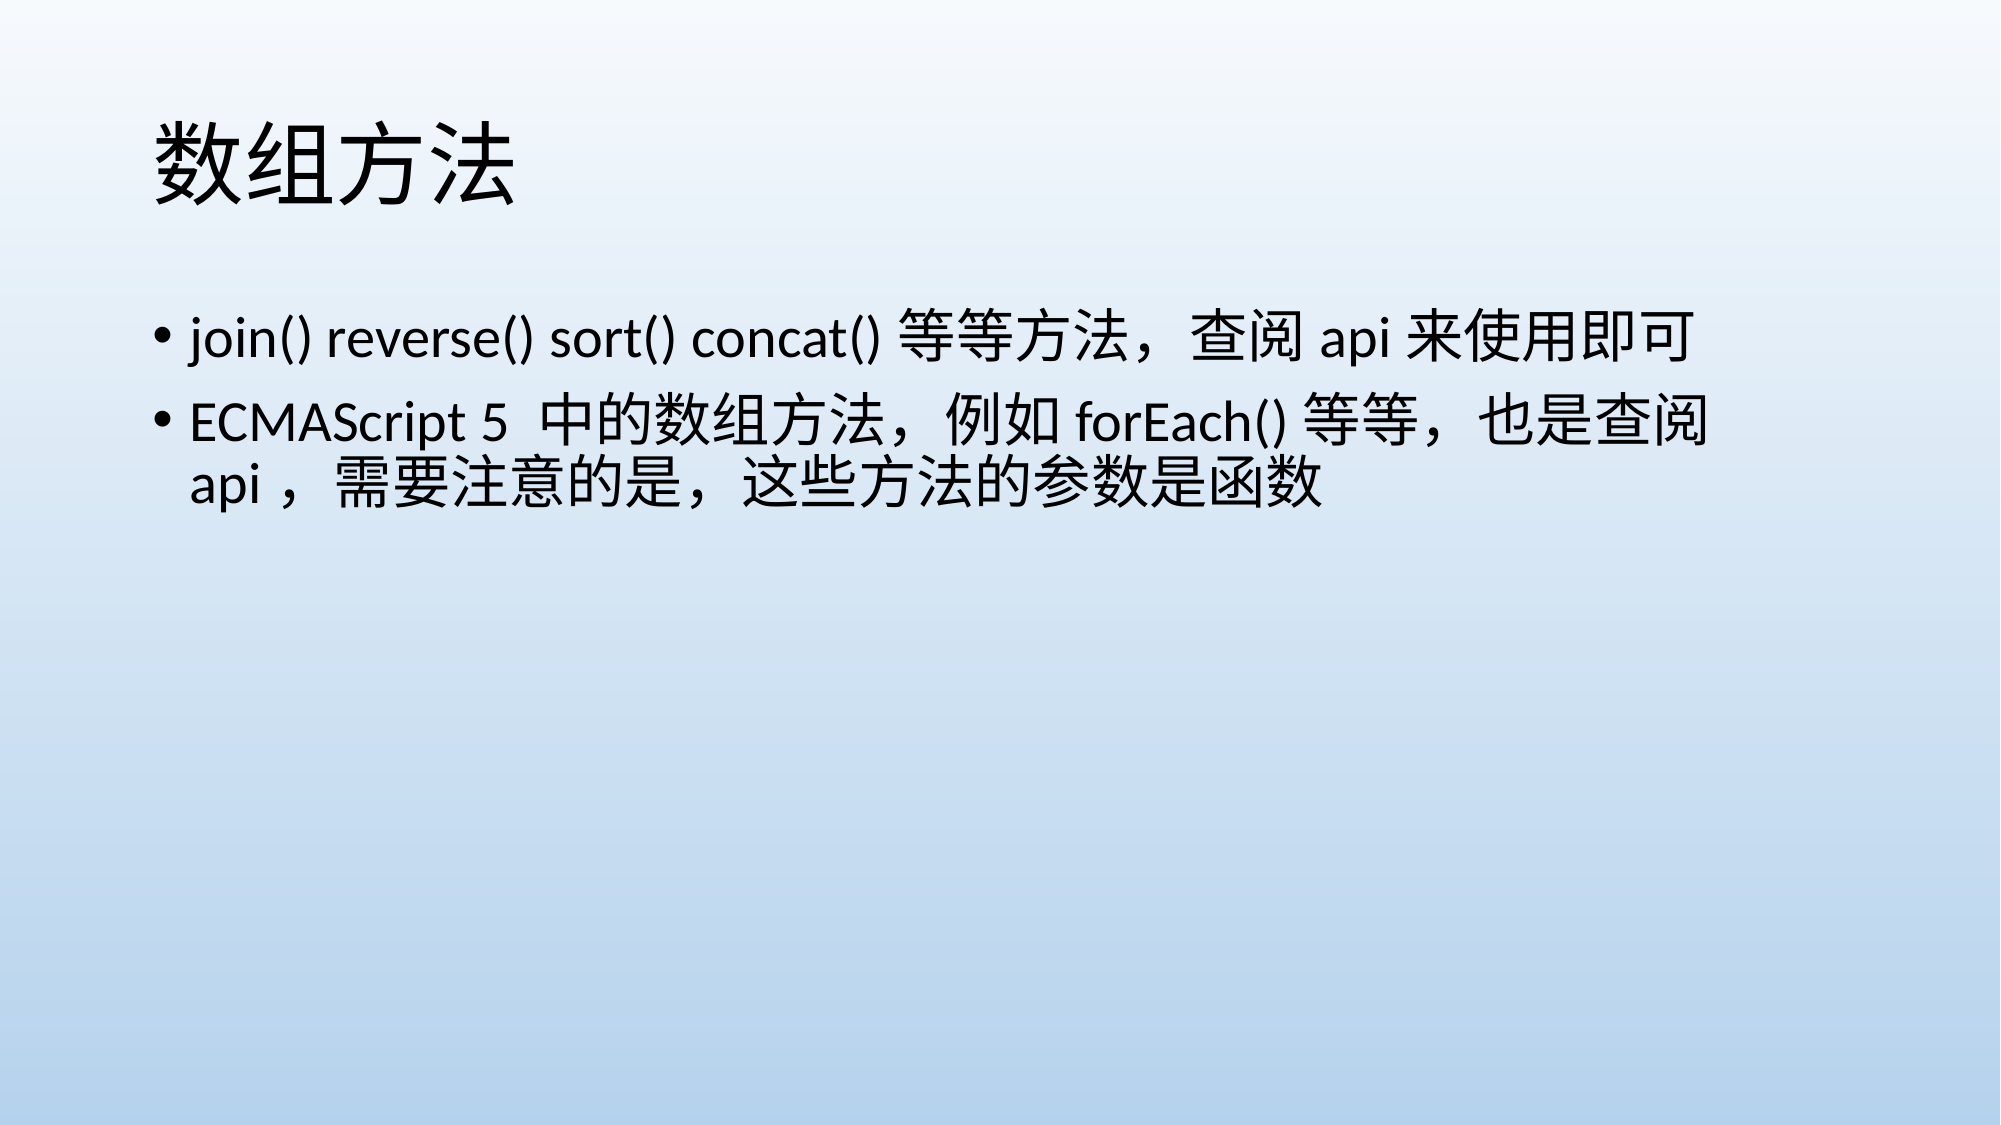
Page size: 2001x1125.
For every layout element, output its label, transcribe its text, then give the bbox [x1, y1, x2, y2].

list join() reverse() sort() concat()等等方法，查阅api来使用即可 ECMAScript 5 中的数组方法，例如forEach()等等，也是查阅api，需要注意的是，这些方法的参数是函数 [137, 299, 1863, 1014]
title 数组方法 [137, 59, 1863, 278]
